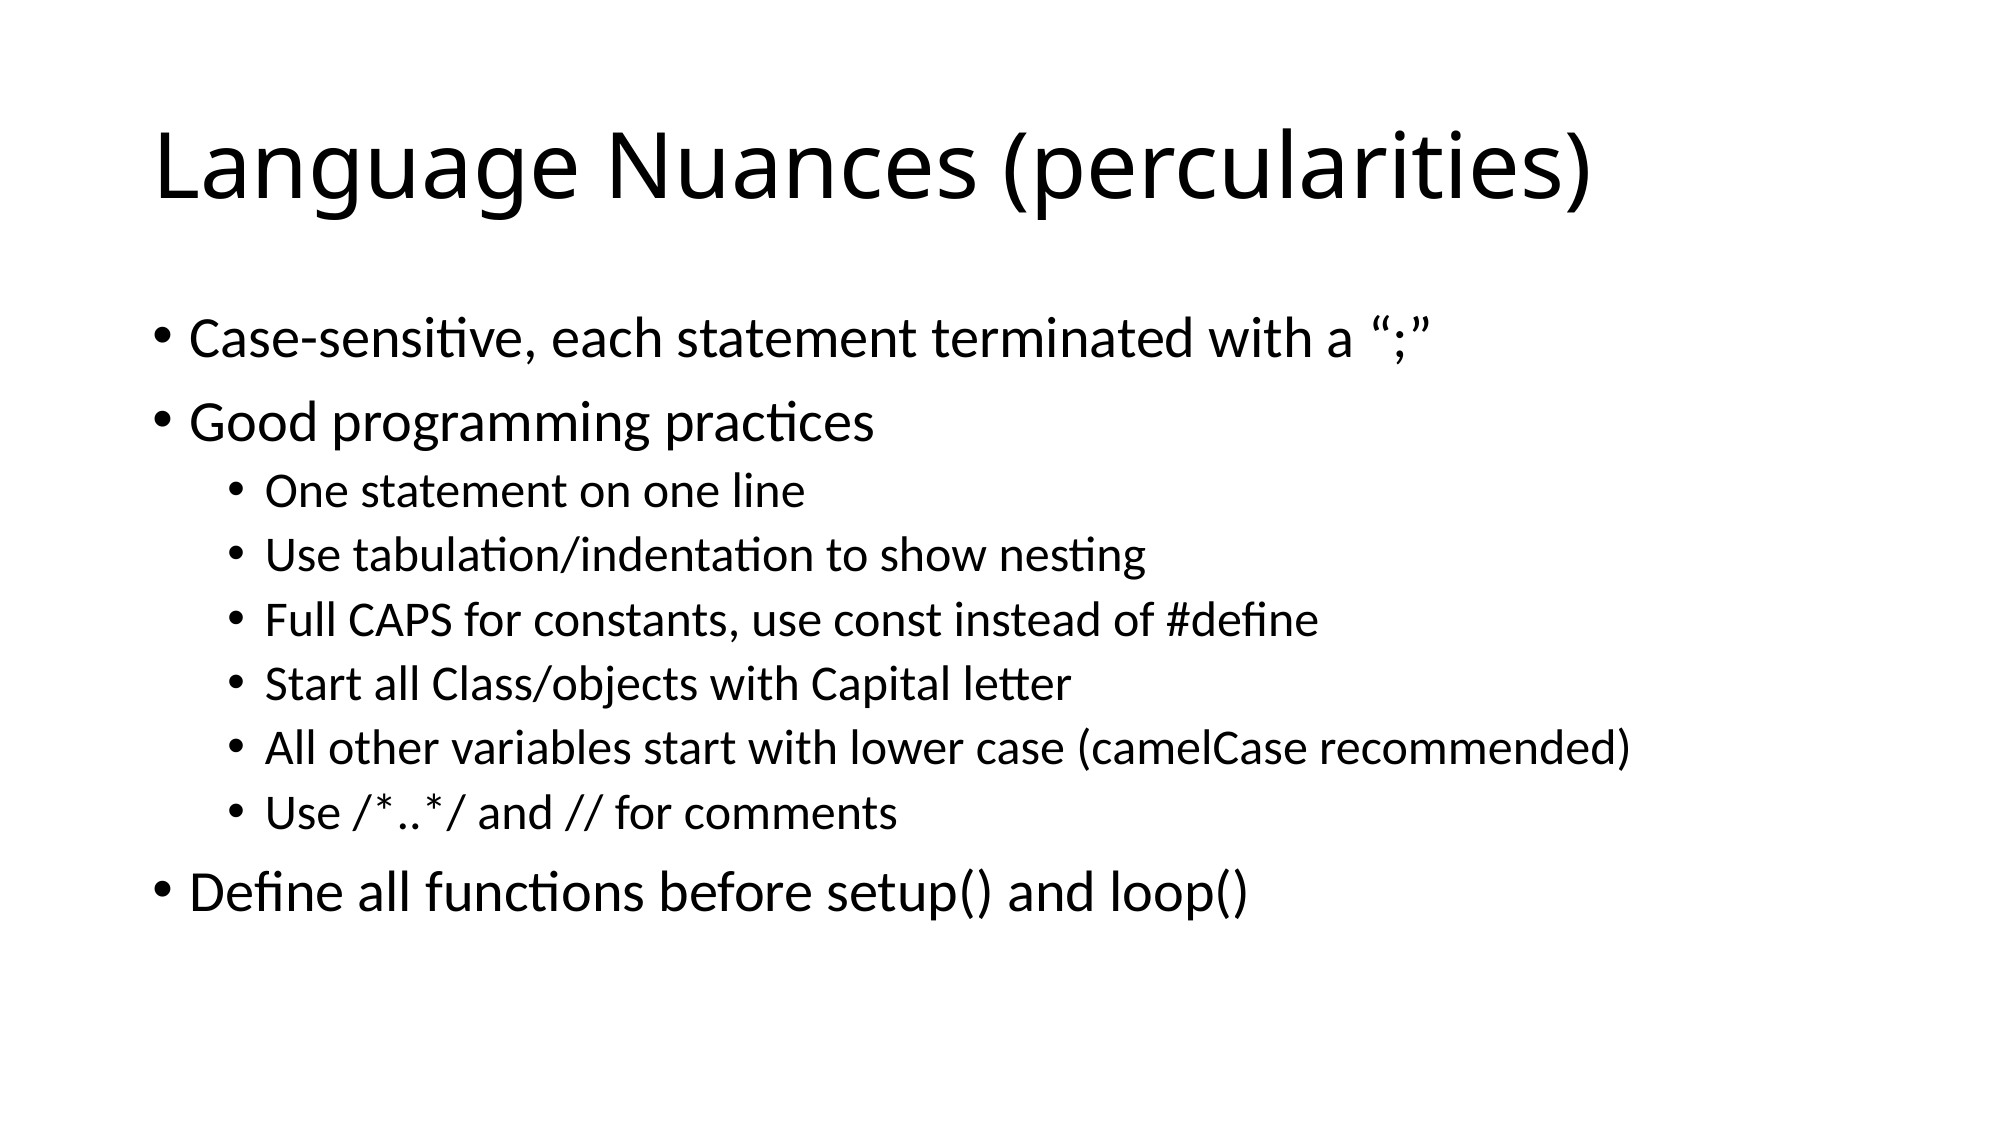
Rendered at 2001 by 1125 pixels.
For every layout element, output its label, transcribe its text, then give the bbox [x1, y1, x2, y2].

title Language Nuances (percularities) [137, 59, 1863, 278]
list Case-sensitive, each statement terminated with a “;” Good programming practices One statement on one line Use tabulation/indentation to show nesting Full CAPS for constants, use const instead of #define Start all Class/objects with Capital letter All other variables start with lower case (camelCase recommended) Use /*..*/ and // for comments Define all functions before setup() and loop() [137, 299, 1863, 1014]
